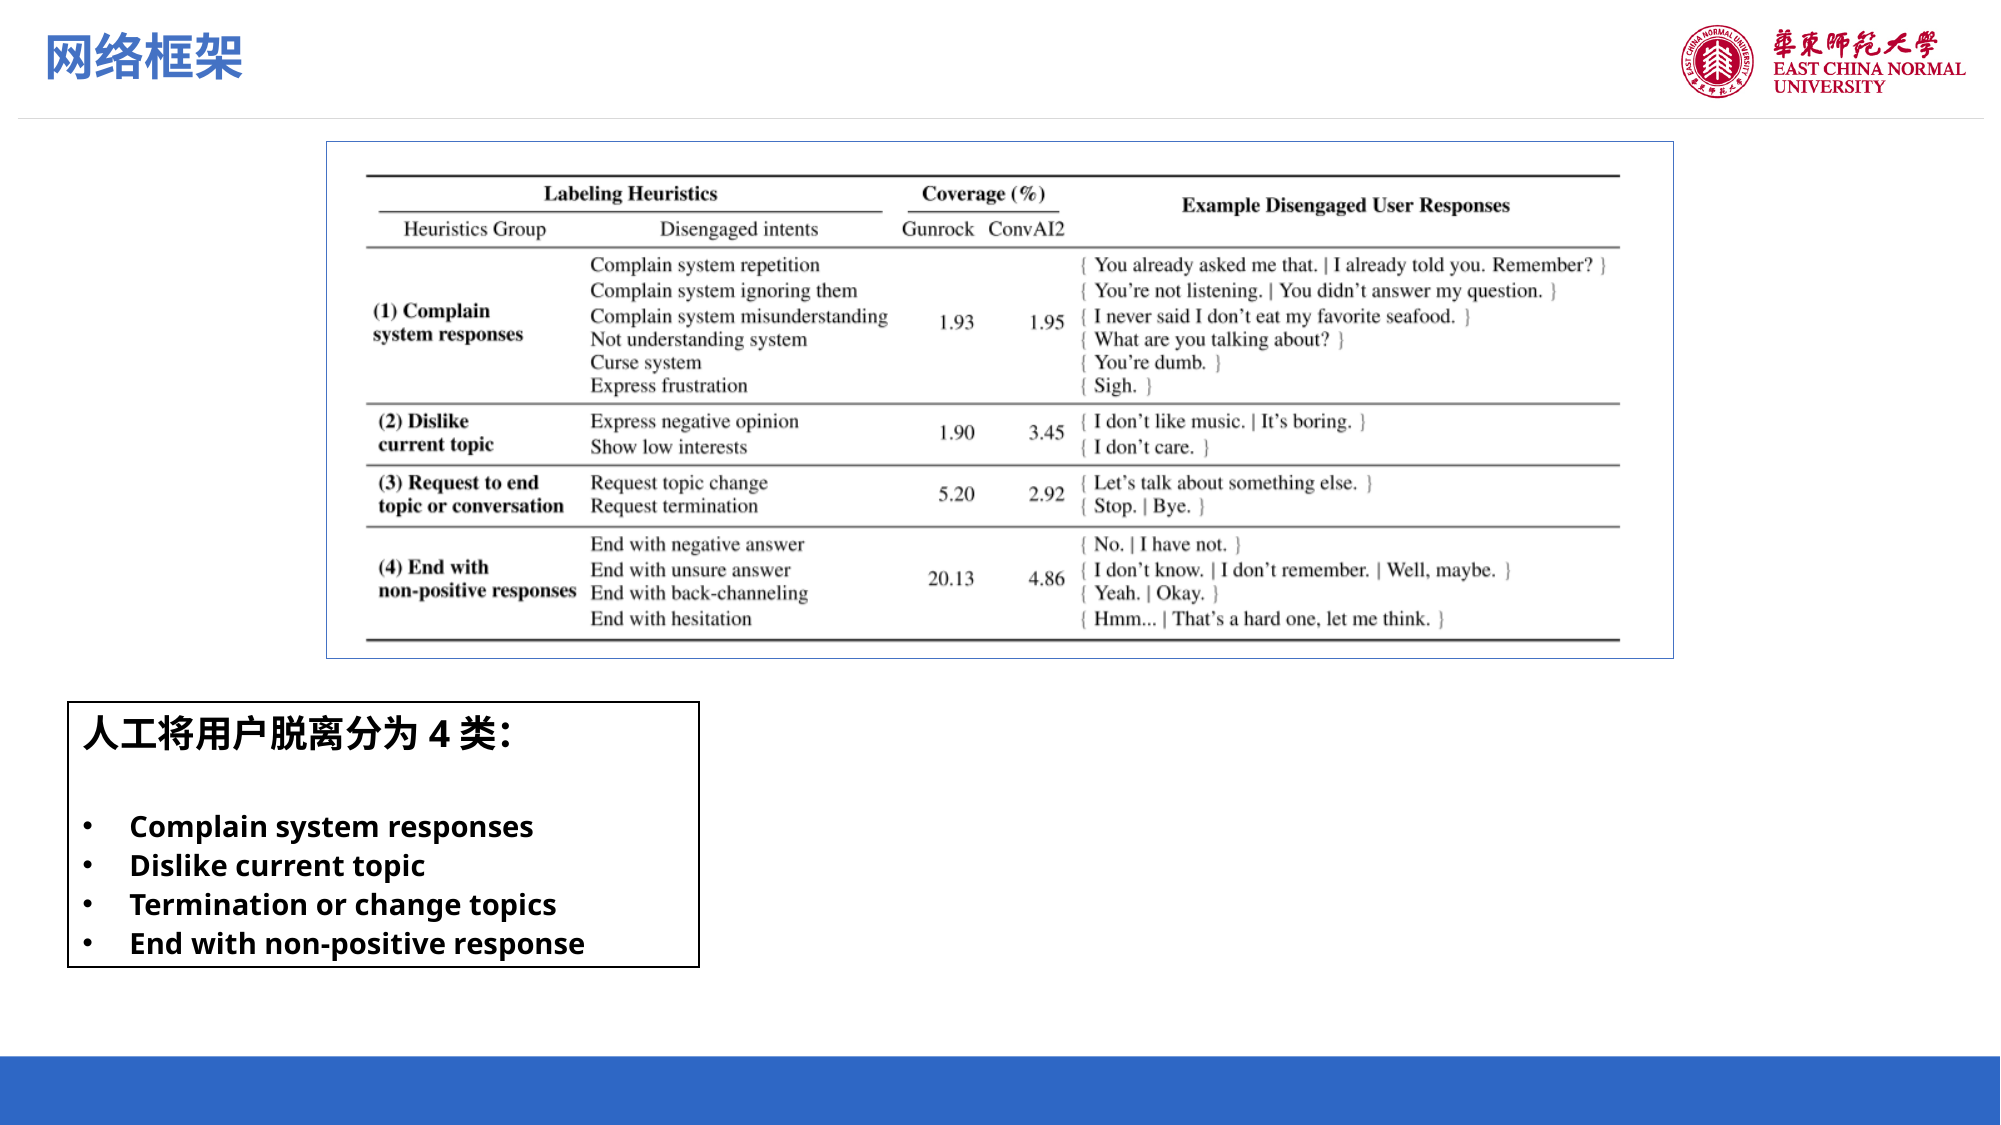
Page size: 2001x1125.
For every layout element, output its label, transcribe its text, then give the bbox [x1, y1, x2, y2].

text_box 网络框架 [29, 17, 1428, 133]
picture [1663, 11, 1985, 110]
text_box 人工将用户脱离分为4类： Complain system responses Dislike current topic Termination or change topics End with non-positive response [67, 701, 700, 968]
picture [326, 141, 1674, 659]
